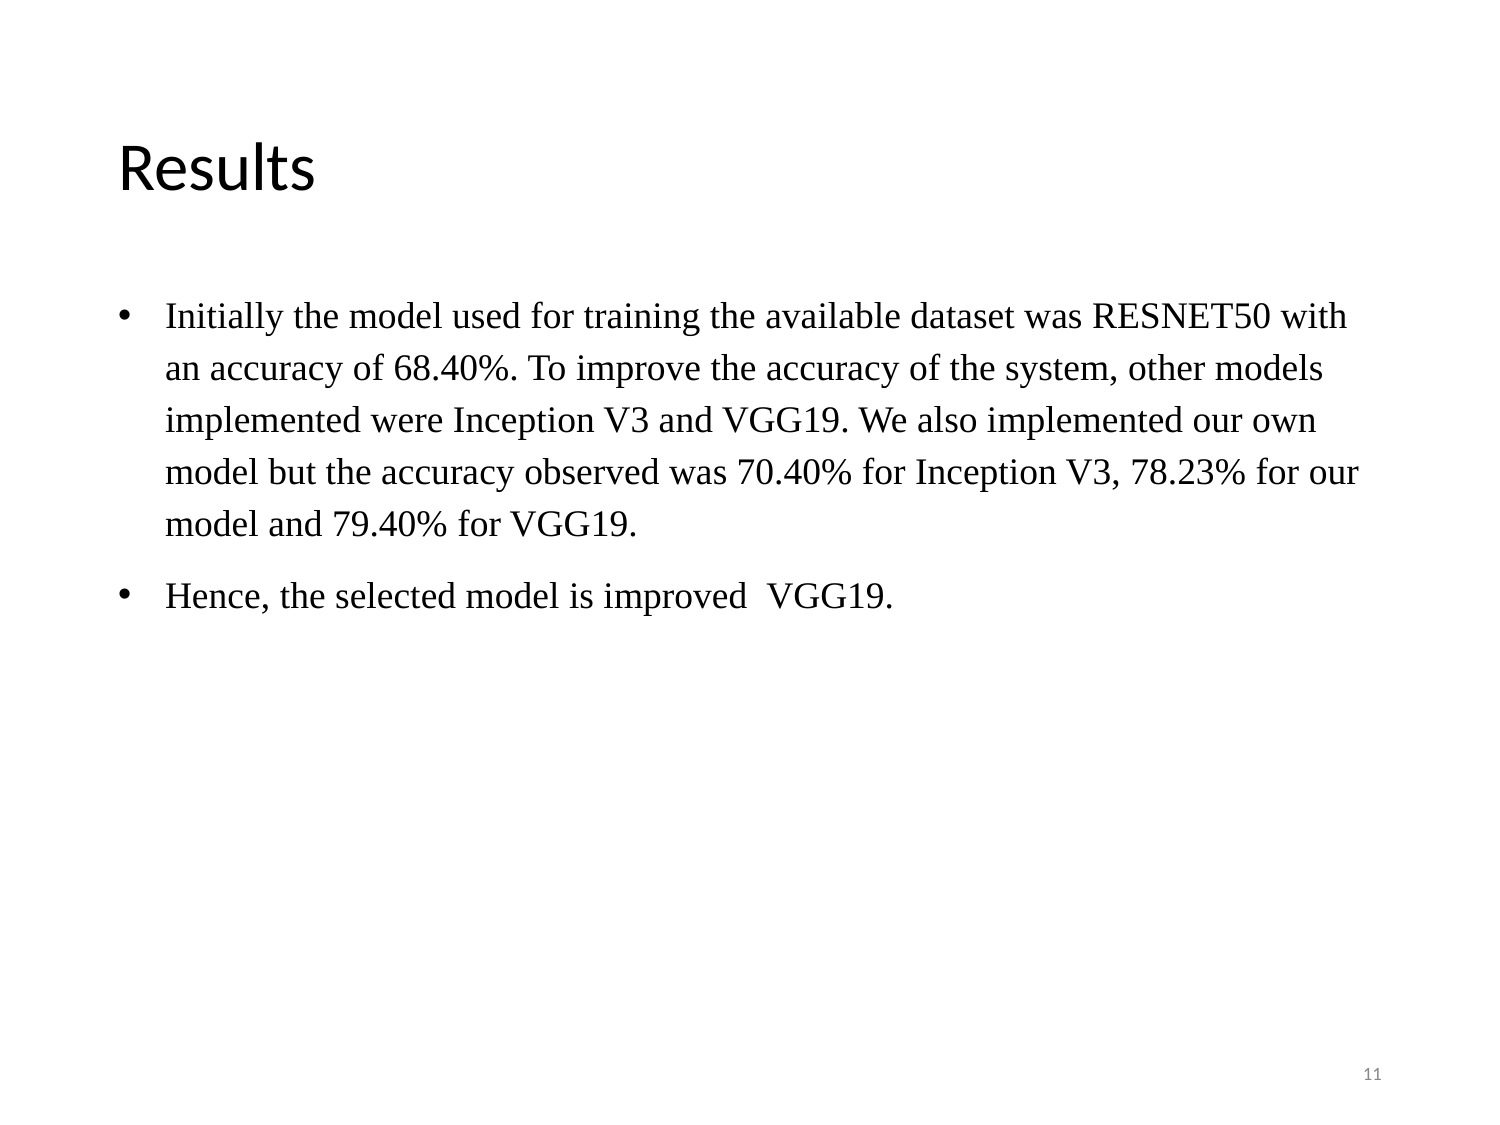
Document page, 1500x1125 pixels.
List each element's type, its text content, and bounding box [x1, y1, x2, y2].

title Results [103, 59, 1397, 277]
slide_number ‹#› [1059, 1042, 1397, 1103]
list Initially the model used for training the available dataset was RESNET50 with an accuracy of 68.40%. To improve the accuracy of the system, other models implemented were Inception V3 and VGG19. We also implemented our own model but the accuracy observed was 70.40% for Inception V3, 78.23% for our model and 79.40% for VGG19. Hence, the selected model is improved VGG19. [103, 277, 1397, 992]
